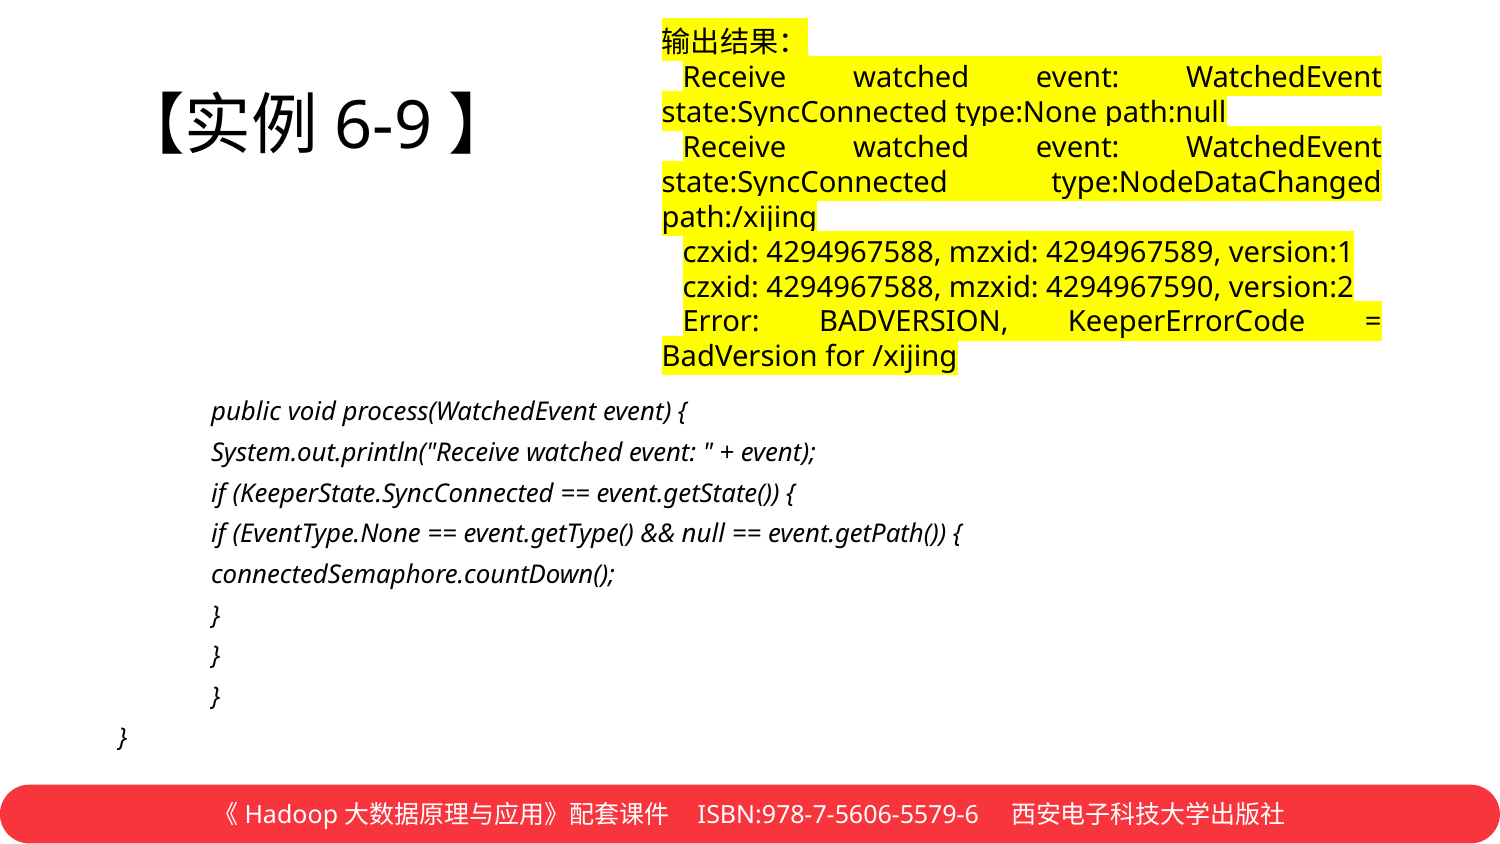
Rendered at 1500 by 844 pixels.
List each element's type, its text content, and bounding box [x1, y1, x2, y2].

text_box 输出结果： Receive watched event: WatchedEvent state:SyncConnected type:None path:null Receive watched event: WatchedEvent state:SyncConnected type:NodeDataChanged path:/xijing czxid: 4294967588, mzxid: 4294967589, version:1 czxid: 4294967588, mzxid: 4294967590, version:2 Error: BADVERSION, KeeperErrorCode = BadVersion for /xijing [646, 15, 1397, 381]
title 【实例6-9】 [103, 44, 646, 208]
list public void process(WatchedEvent event) { System.out.println("Receive watched event: " + event); if (KeeperState.SyncConnected == event.getState()) { if (EventType.None == event.getType() && null == event.getPath()) { connectedSemaphore.countDown(); } } } } [103, 224, 1397, 760]
